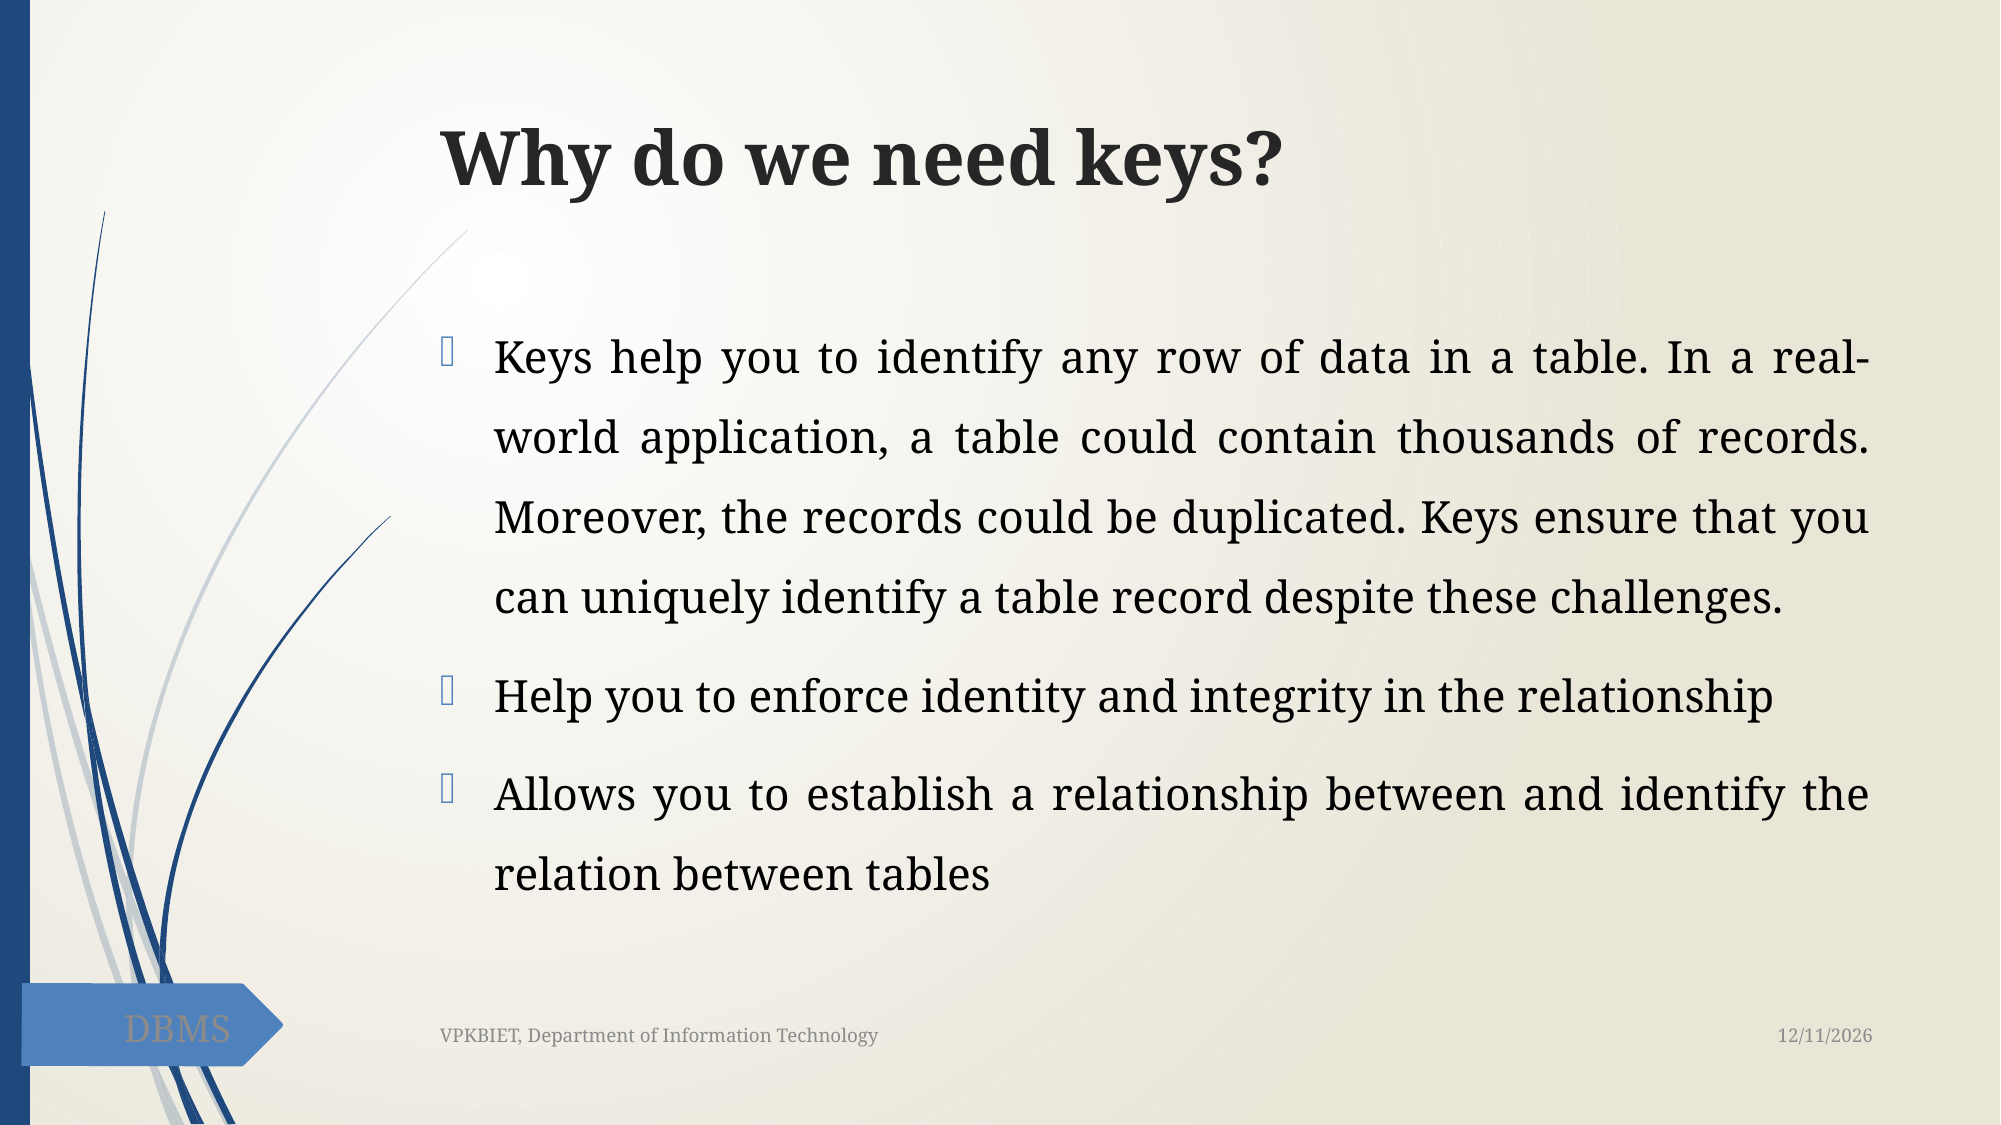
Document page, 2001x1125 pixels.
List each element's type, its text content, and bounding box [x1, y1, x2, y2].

footer VPKBIET, Department of Information Technology [424, 1006, 1675, 1067]
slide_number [1699, 1005, 1888, 1067]
title Why do we need keys? [425, 102, 1888, 295]
list Keys help you to identify any row of data in a table. In a real-world application, a table could contain thousands of records. Moreover, the records could be duplicated. Keys ensure that you can uniquely identify a table record despite these challenges. Help you to enforce identity and integrity in the relationship Allows you to establish a relationship between and identify the relation between tables [424, 295, 1888, 970]
slide_number DBMS [47, 1005, 247, 1050]
